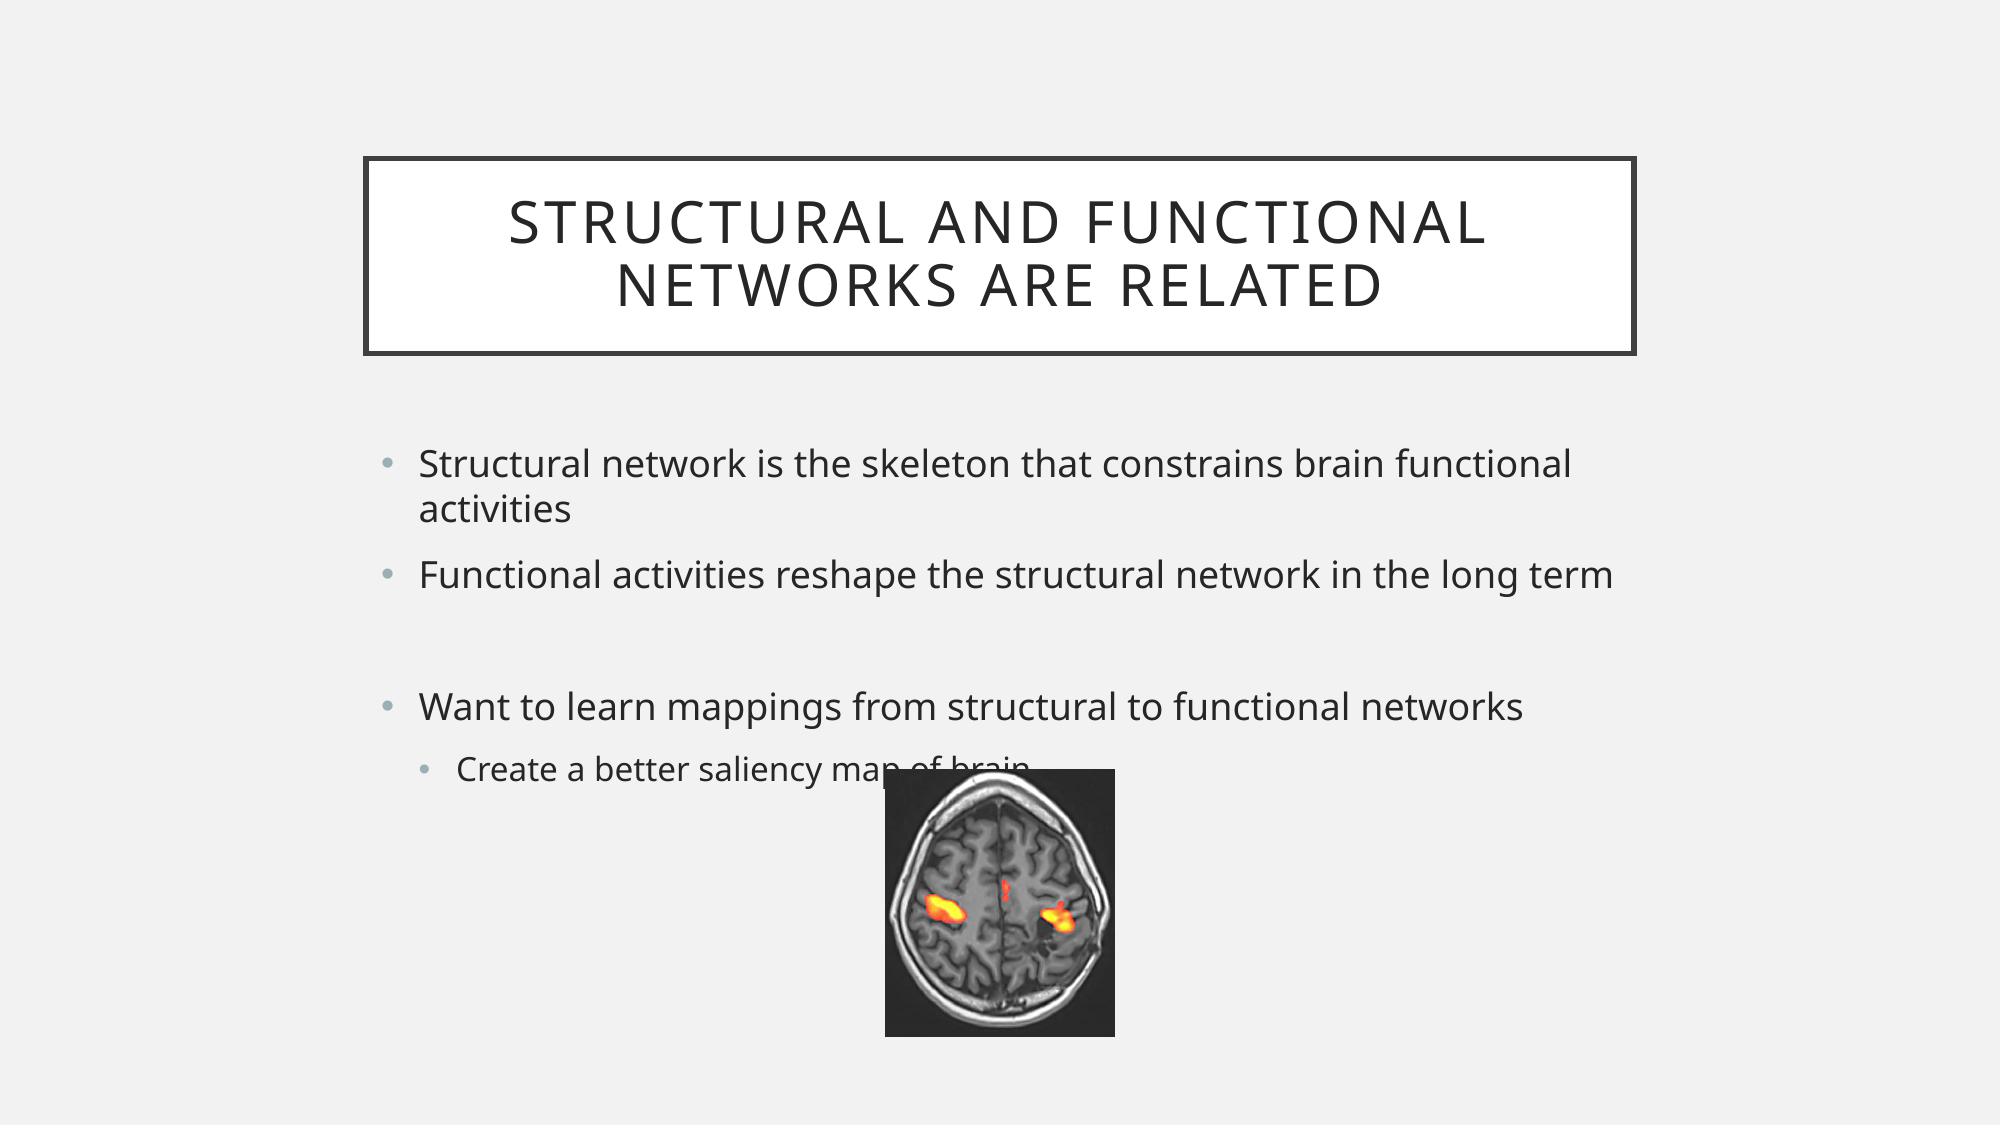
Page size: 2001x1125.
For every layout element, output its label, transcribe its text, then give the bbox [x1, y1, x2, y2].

list Structural network is the skeleton that constrains brain functional activities Functional activities reshape the structural network in the long term Want to learn mappings from structural to functional networks Create a better saliency map of brain 4 [366, 432, 1634, 942]
title Structural and functional networks are related [363, 156, 1637, 356]
picture [885, 769, 1115, 1037]
